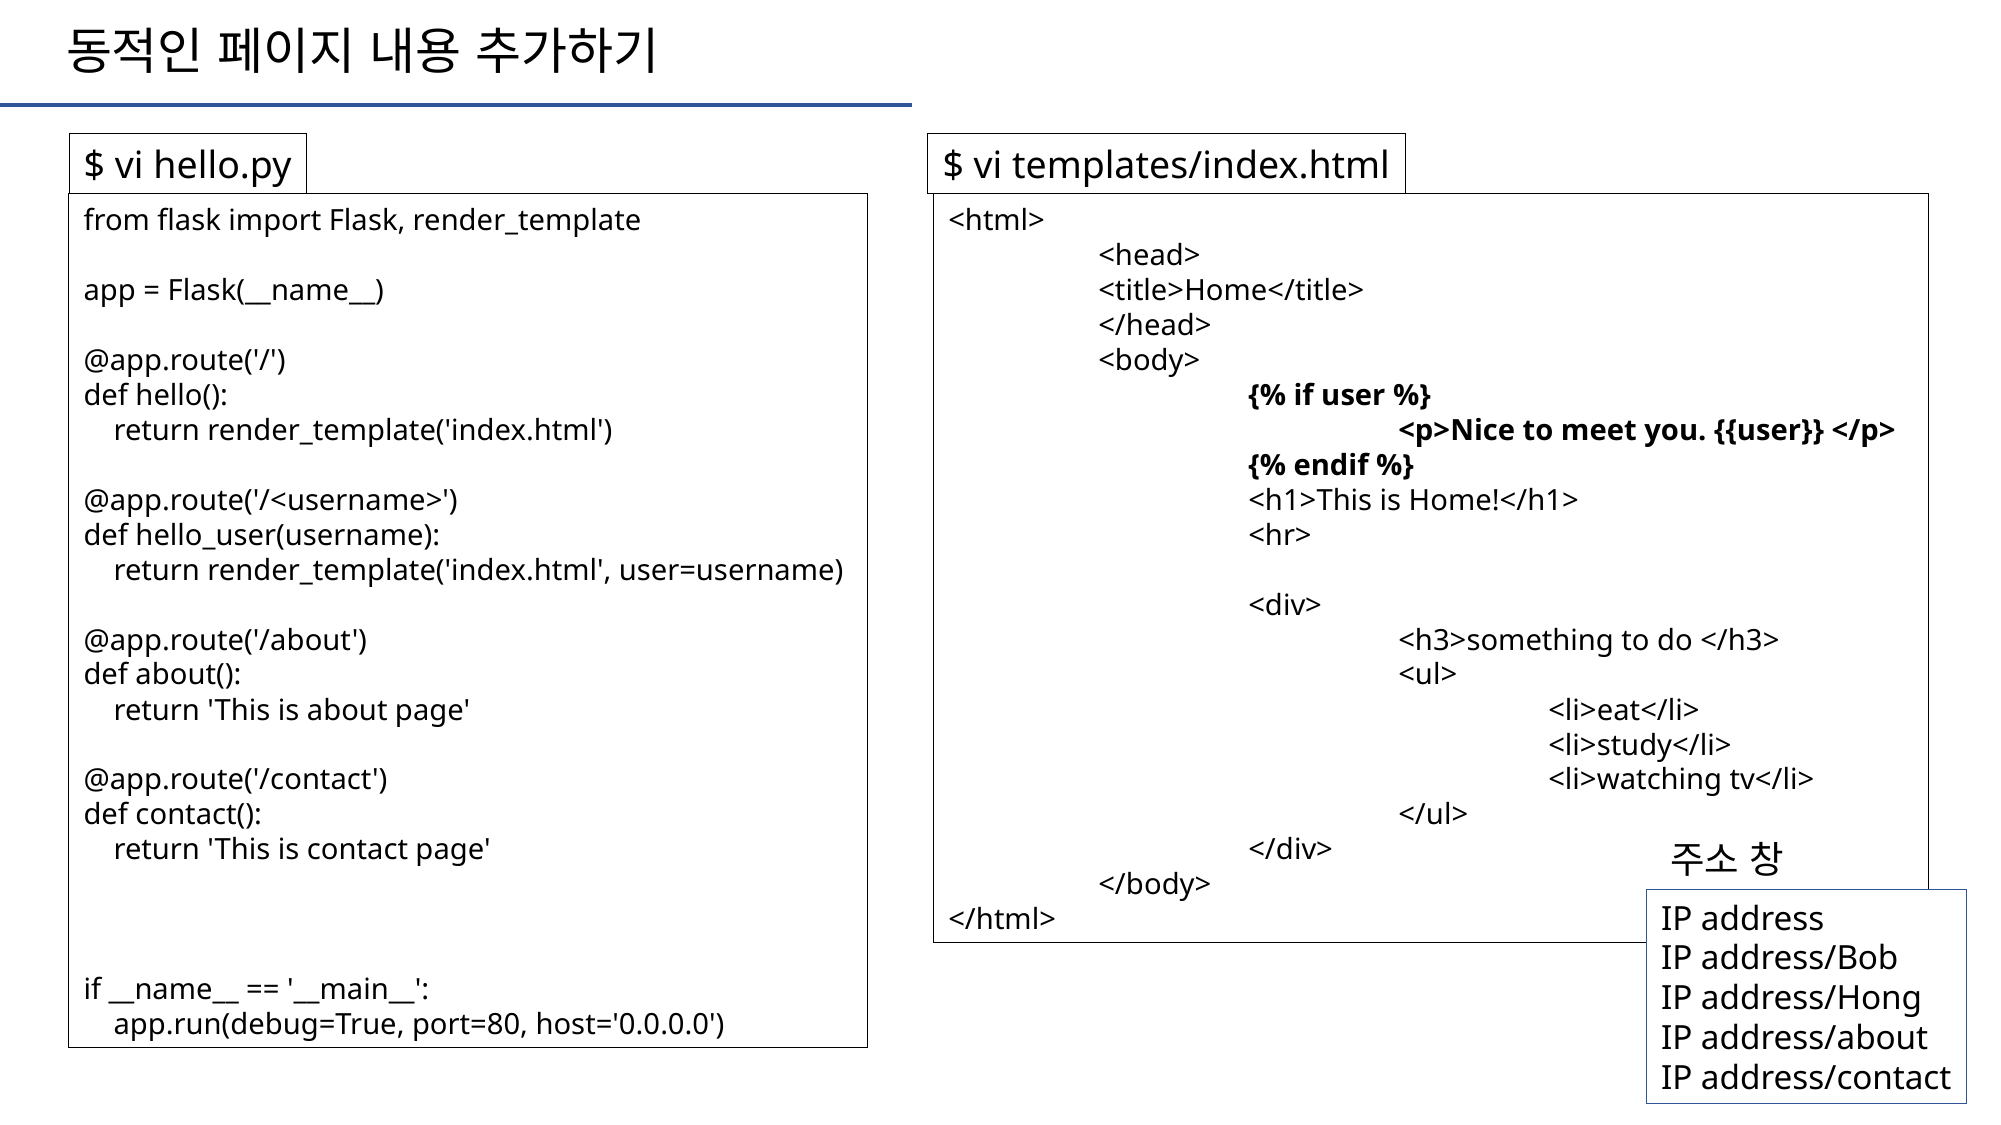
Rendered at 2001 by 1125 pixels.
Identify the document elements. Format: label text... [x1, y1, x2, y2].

text_box $ vi templates/index.html [927, 133, 1406, 194]
text_box $ vi hello.py [69, 133, 307, 193]
text_box 주소 창 [1655, 828, 1800, 889]
text_box <html> <head> <title>Home</title> </head> <body> {% if user %} <p>Nice to meet you. {{user}} </p> {% endif %} <h1>This is Home!</h1> <hr> <div> <h3>something to do </h3> <ul> <li>eat</li> <li>study</li> <li>watching tv</li> </ul> </div> </body> </html> [933, 193, 1929, 943]
text_box IP address IP address/Bob IP address/Hong IP address/about IP address/contact [1646, 889, 1967, 1104]
text_box 동적인 페이지 내용 추가하기 [51, 12, 675, 88]
text_box from flask import Flask, render_template app = Flask(__name__) @app.route('/') def hello(): return render_template('index.html') @app.route('/<username>') def hello_user(username): return render_template('index.html', user=username) @app.route('/about') def about(): return 'This is about page' @app.route('/contact') def contact(): return 'This is contact page' if __name__ == '__main__': app.run(debug=True, port=80, host='0.0.0.0') [68, 193, 868, 1048]
